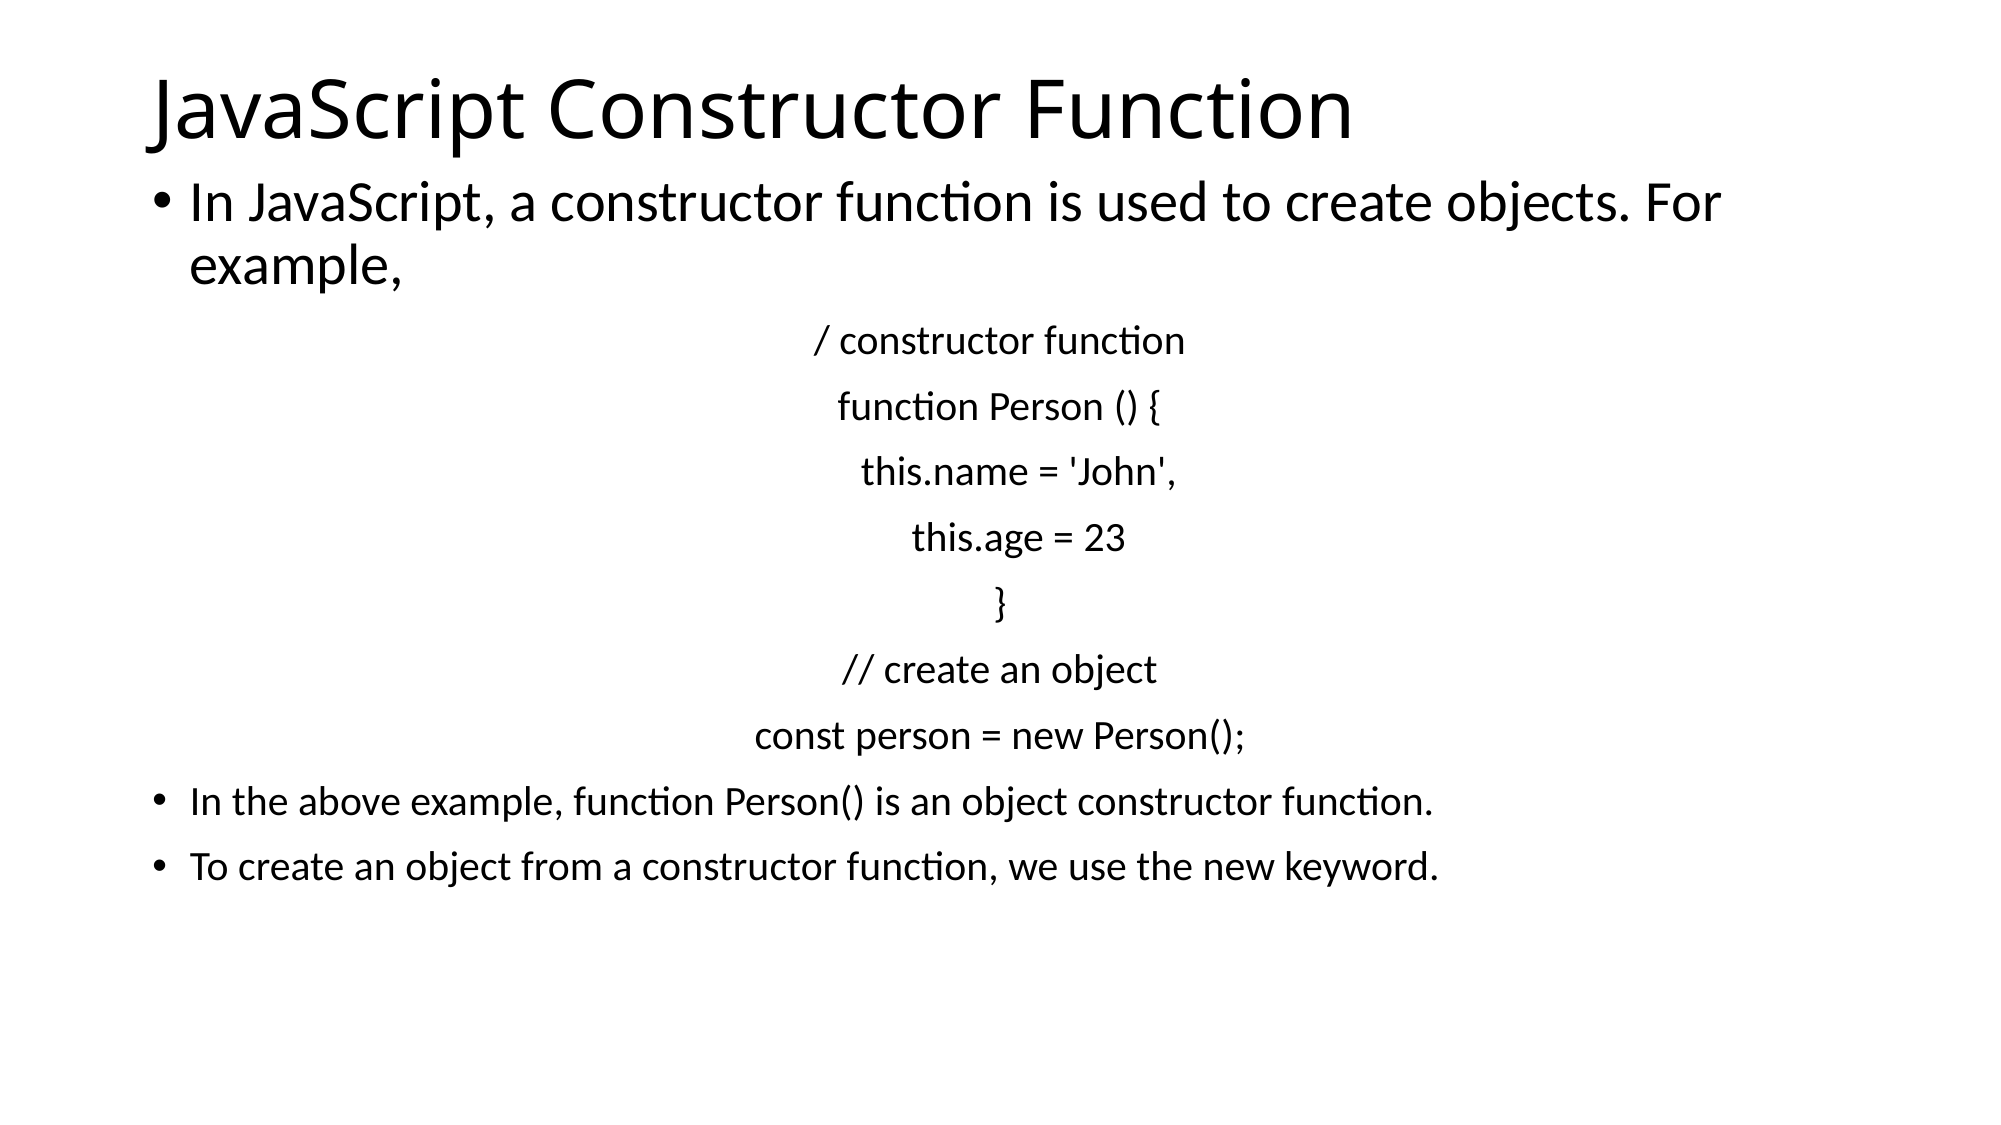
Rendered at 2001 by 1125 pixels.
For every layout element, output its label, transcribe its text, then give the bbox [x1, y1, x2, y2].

list In JavaScript, a constructor function is used to create objects. For example, / constructor function function Person () { this.name = 'John', this.age = 23 } // create an object const person = new Person(); In the above example, function Person() is an object constructor function. To create an object from a constructor function, we use the new keyword. [137, 163, 1863, 1014]
title JavaScript Constructor Function [137, 59, 1863, 163]
